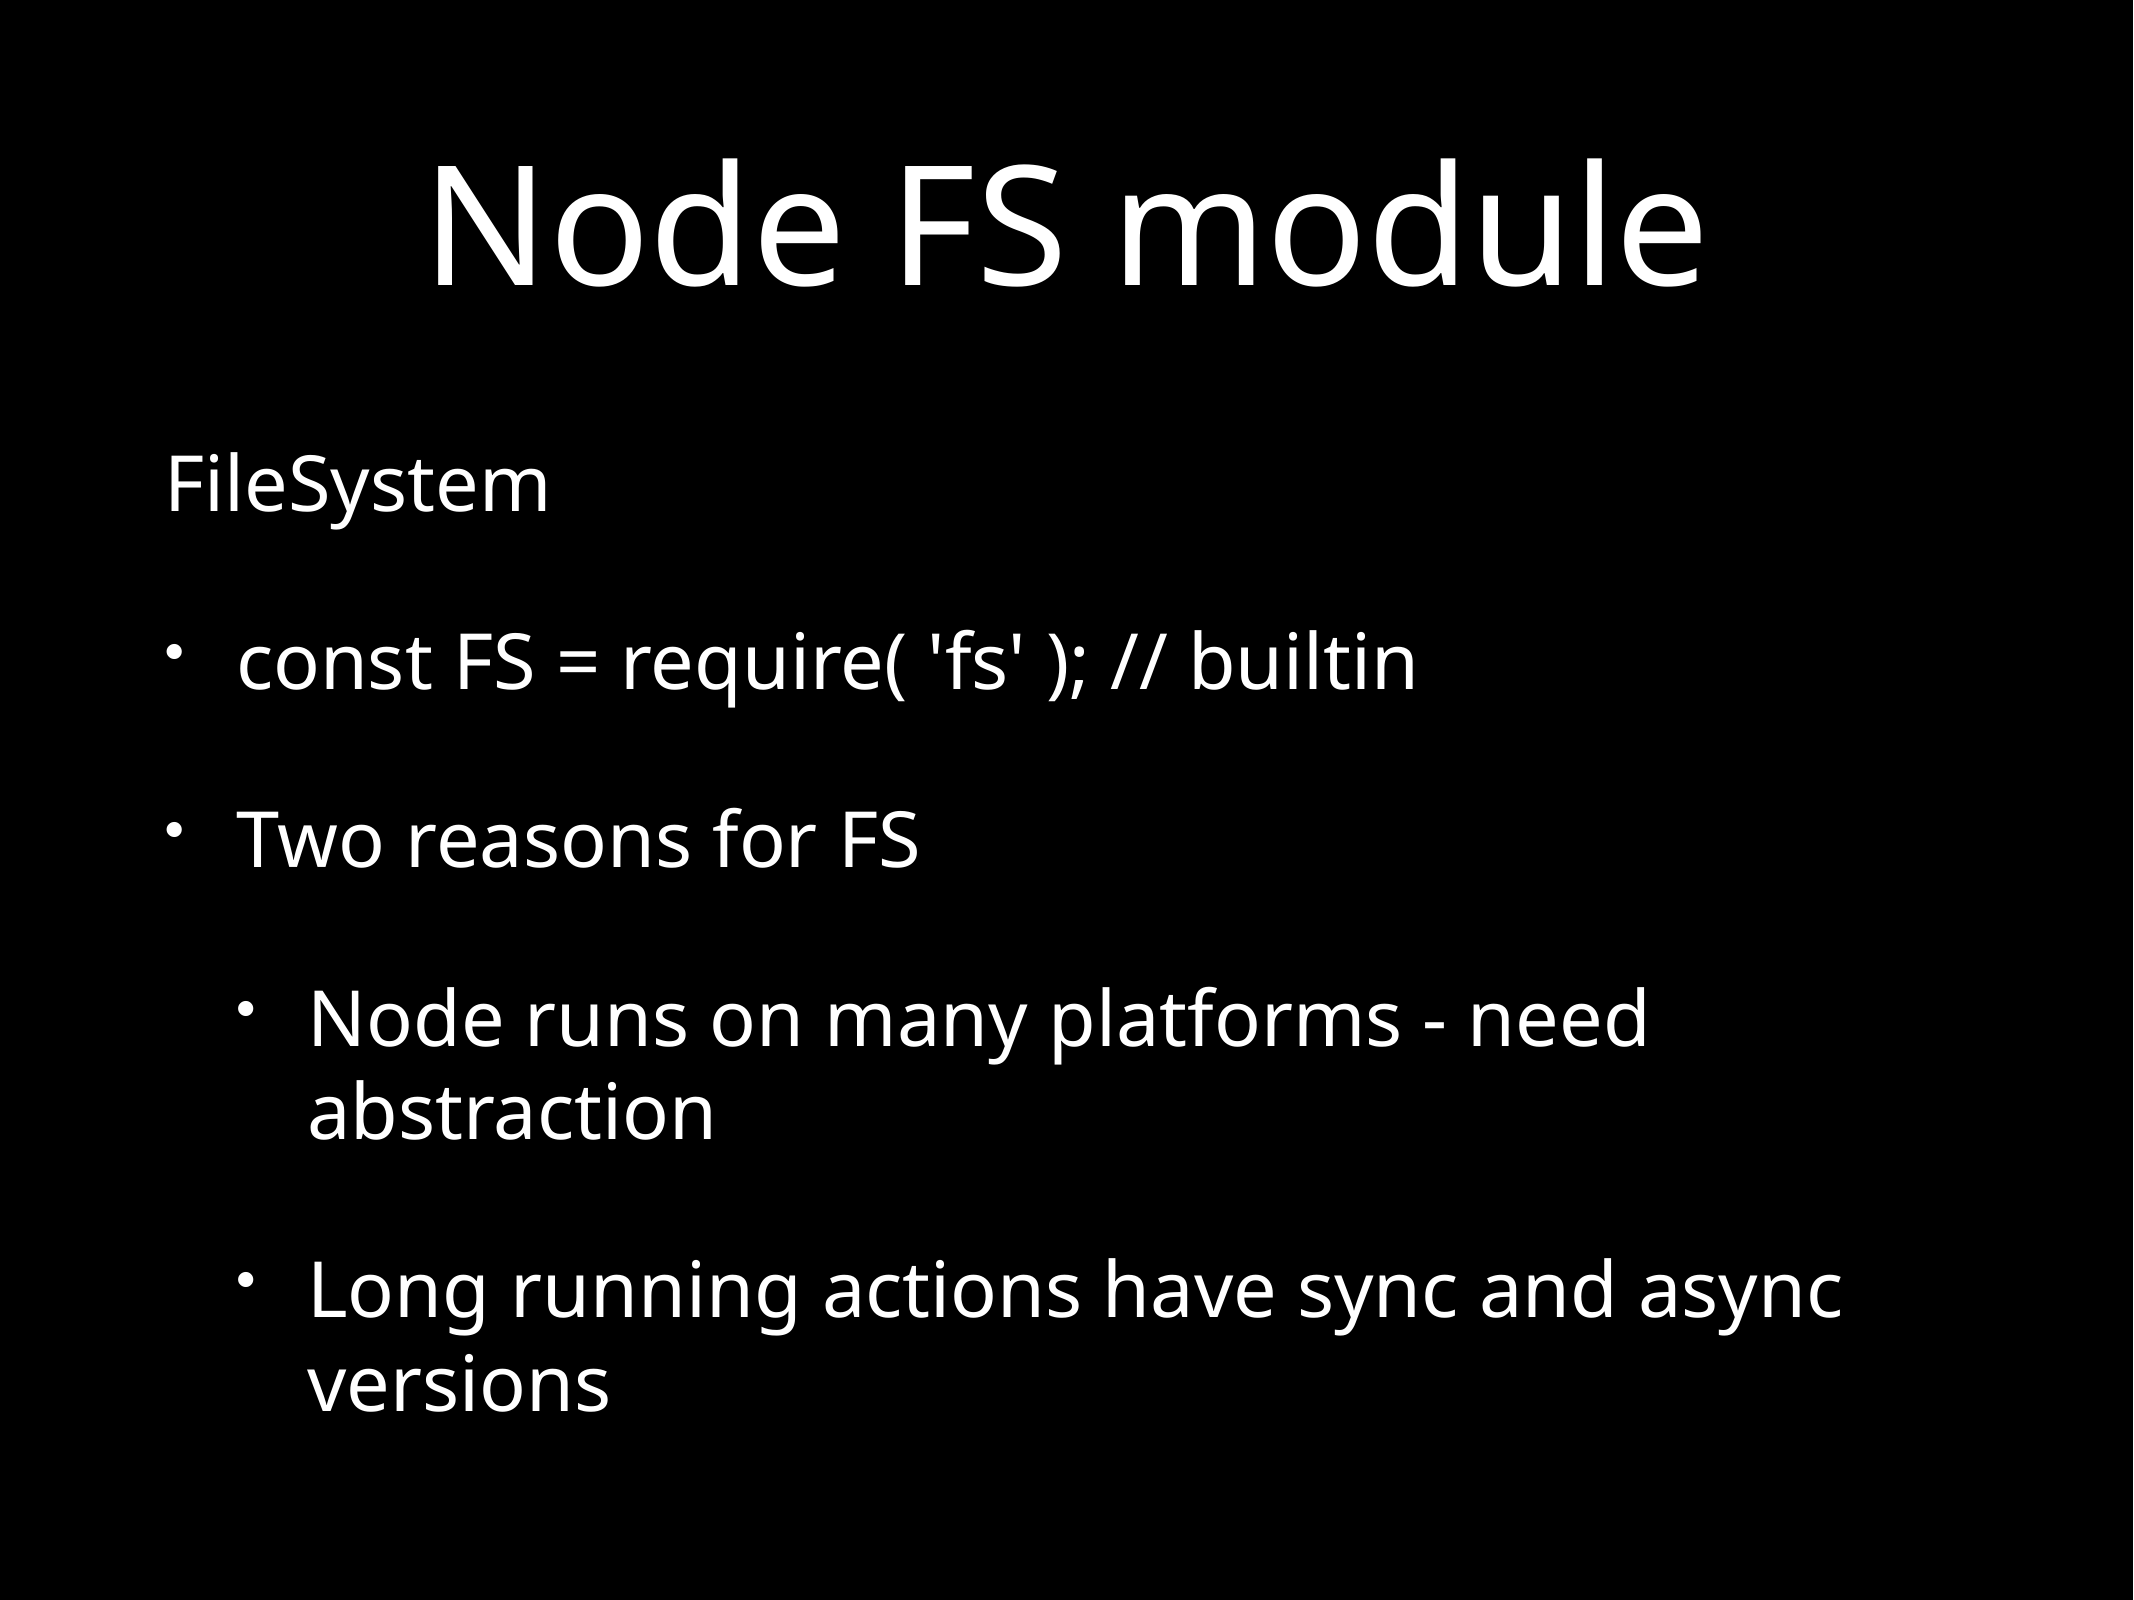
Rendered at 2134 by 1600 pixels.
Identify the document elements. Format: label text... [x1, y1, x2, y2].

title Node FS module [155, 41, 1978, 397]
list FileSystem const FS = require( 'fs' ); // builtin Two reasons for FS Node runs on many platforms - need abstraction Long running actions have sync and async versions [155, 424, 1978, 1457]
